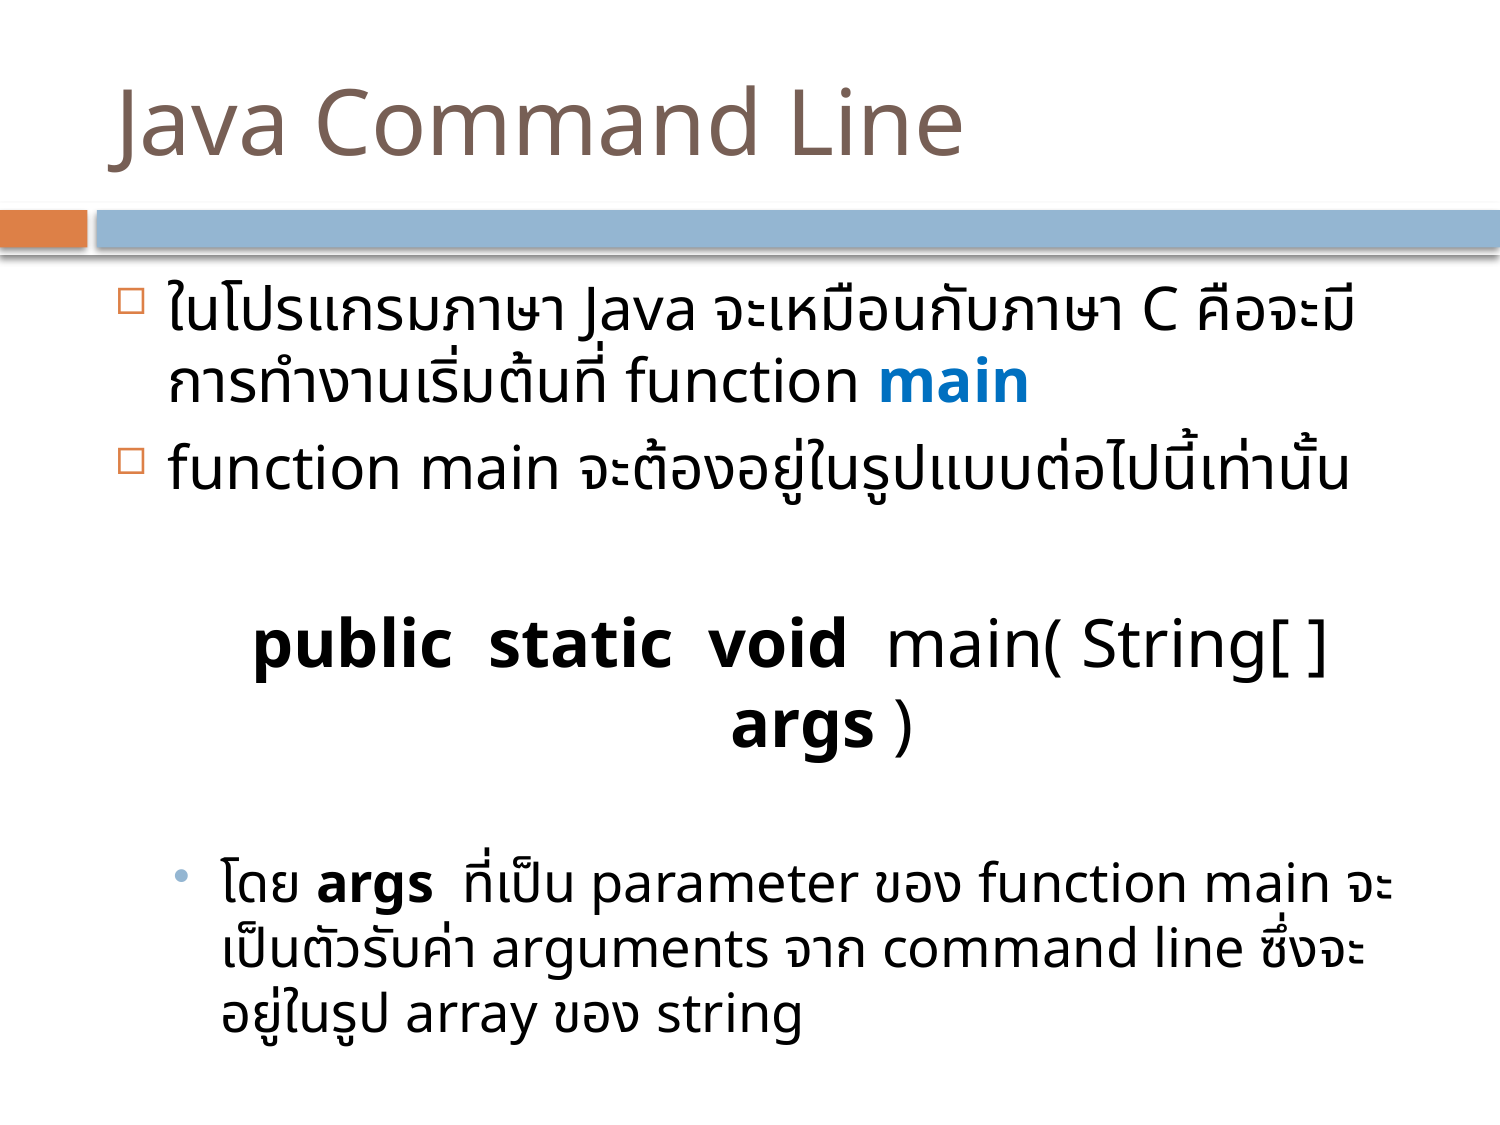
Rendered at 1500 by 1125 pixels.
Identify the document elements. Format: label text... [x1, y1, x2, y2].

title Java Command Line [100, 37, 1438, 200]
list ในโปรแกรมภาษา Java จะเหมือนกับภาษา C คือจะมีการทำงานเริ่มต้นที่ function main function main จะต้องอยู่ในรูปแบบต่อไปนี้เท่านั้น public static void main( String[ ] args ) โดย args ที่เป็น parameter ของ function main จะเป็นตัวรับค่า arguments จาก command line ซึ่งจะอยู่ในรูป array ของ string [100, 262, 1438, 1000]
